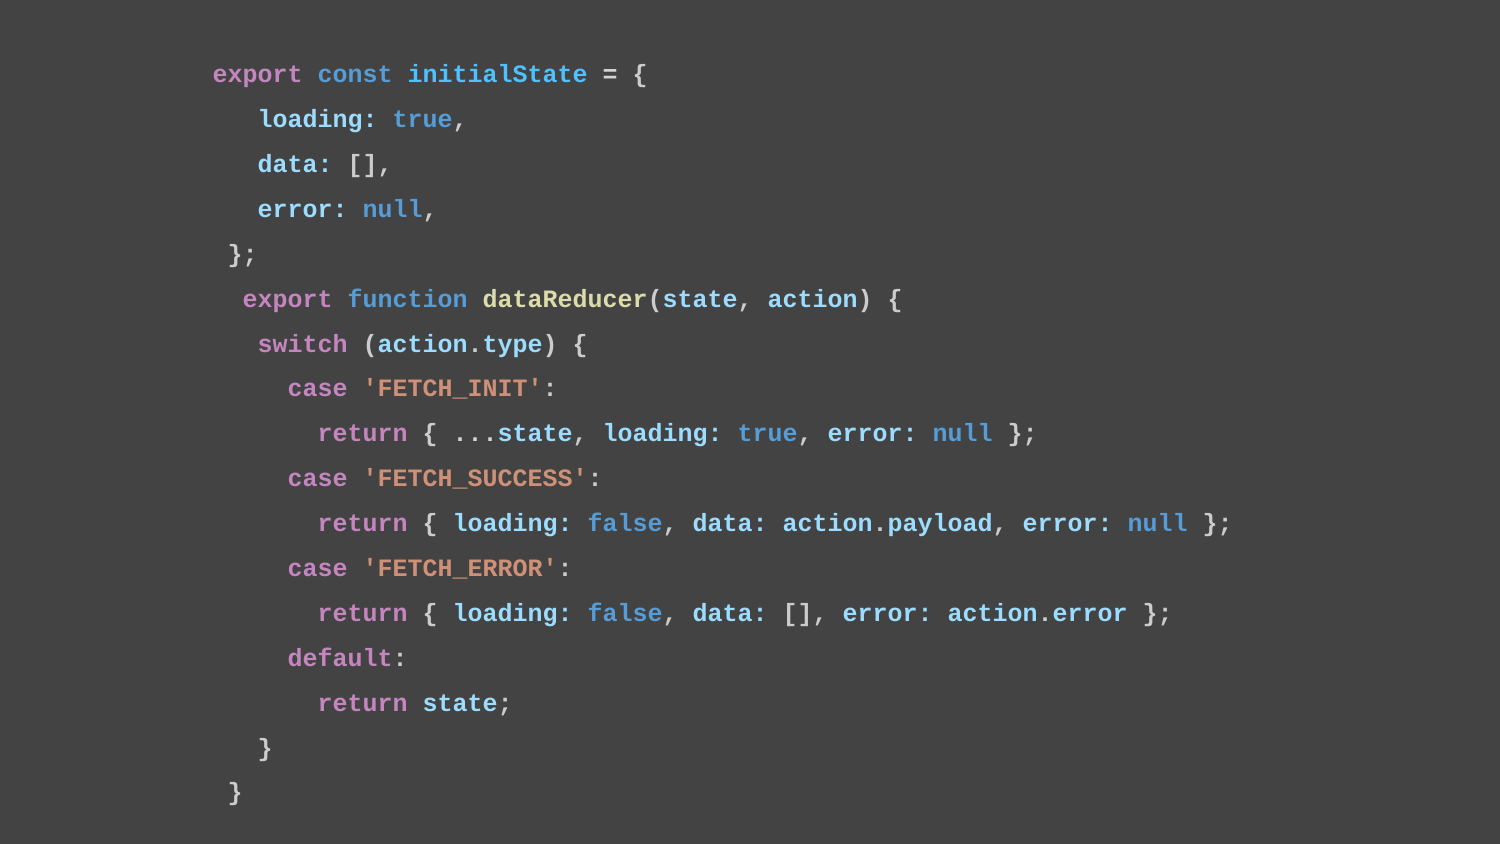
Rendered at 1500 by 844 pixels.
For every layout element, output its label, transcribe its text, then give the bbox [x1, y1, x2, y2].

text_box export const initialState = { loading: true, data: [], error: null, }; export function dataReducer(state, action) { switch (action.type) { case 'FETCH_INIT': return { ...state, loading: true, error: null }; case 'FETCH_SUCCESS': return { loading: false, data: action.payload, error: null }; case 'FETCH_ERROR': return { loading: false, data: [], error: action.error }; default: return state; } } [197, 38, 1340, 821]
